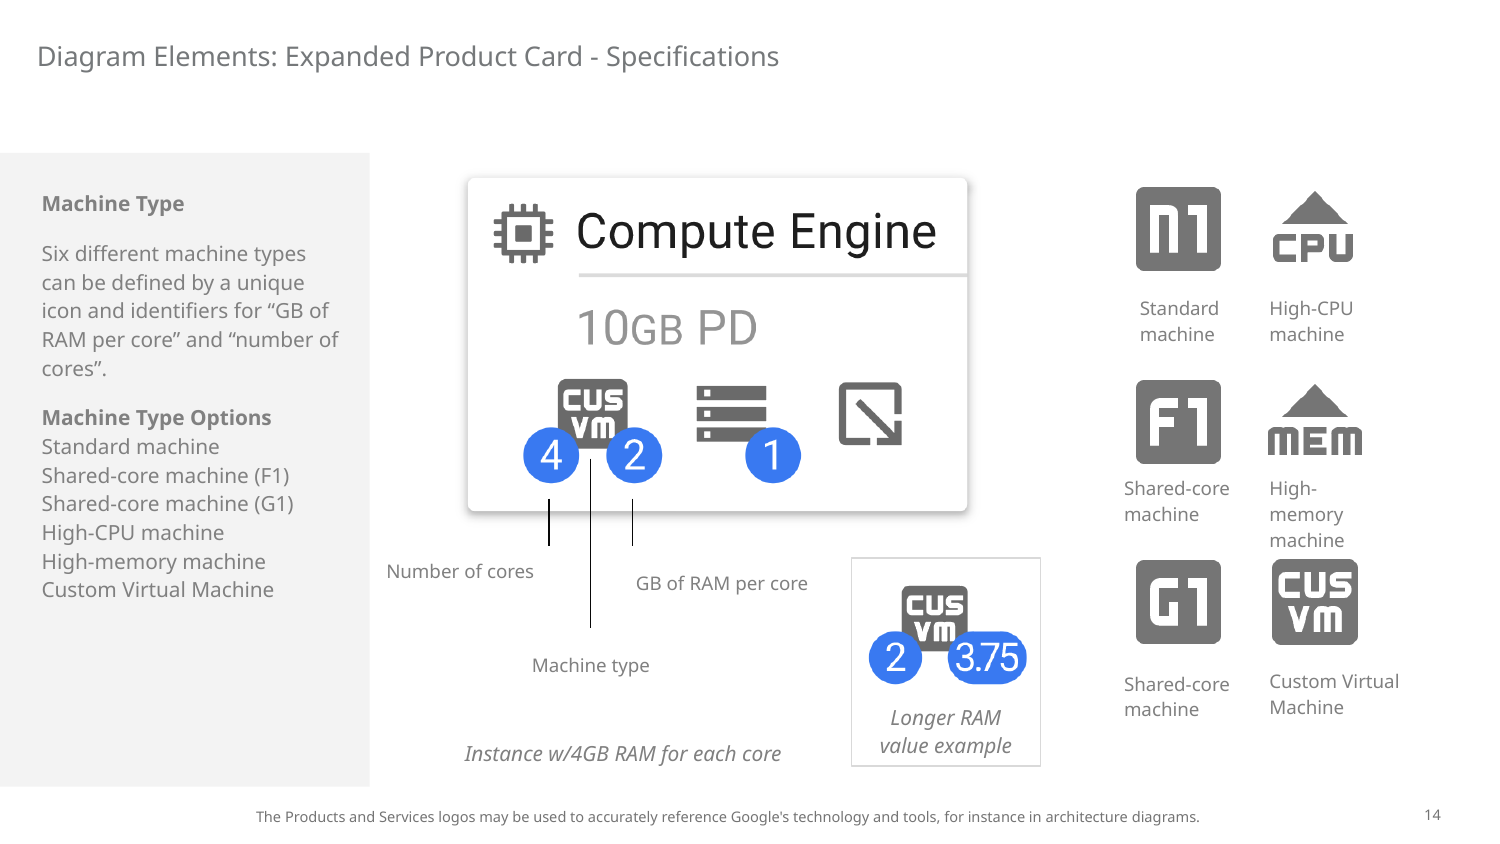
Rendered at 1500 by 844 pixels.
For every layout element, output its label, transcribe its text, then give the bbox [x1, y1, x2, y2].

picture [1263, 550, 1366, 653]
text_box Shared-core machine [1113, 657, 1257, 728]
picture [1121, 544, 1235, 658]
list Machine Type Six different machine types can be defined by a unique icon and identifiers for “GB of RAM per core” and “number of cores”. Machine Type Options Standard machine Shared-core machine (F1) Shared-core machine (G1) High-CPU machine High-memory machine Custom Virtual Machine [26, 172, 354, 567]
picture [1257, 364, 1371, 478]
picture [1257, 171, 1371, 285]
text_box Shared-core machine [1113, 462, 1257, 533]
text_box High-CPU machine [1258, 293, 1371, 353]
text_box Custom Virtual Machine [1258, 654, 1429, 726]
text_box Machine type [505, 638, 676, 686]
text_box Number of cores [375, 545, 550, 592]
list Instance w/4GB RAM for each core [449, 721, 806, 766]
text_box [851, 558, 1041, 767]
picture [859, 577, 1031, 691]
picture [1121, 171, 1235, 285]
picture [1121, 364, 1235, 478]
list Longer RAM value example [858, 696, 1033, 756]
text_box High-memory machine [1258, 462, 1402, 533]
text_box Standard machine [1128, 282, 1241, 353]
subtitle Diagram Elements: Expanded Product Card - Specifications [21, 0, 1469, 88]
text_box GB of RAM per core [622, 557, 820, 628]
picture [440, 154, 997, 544]
